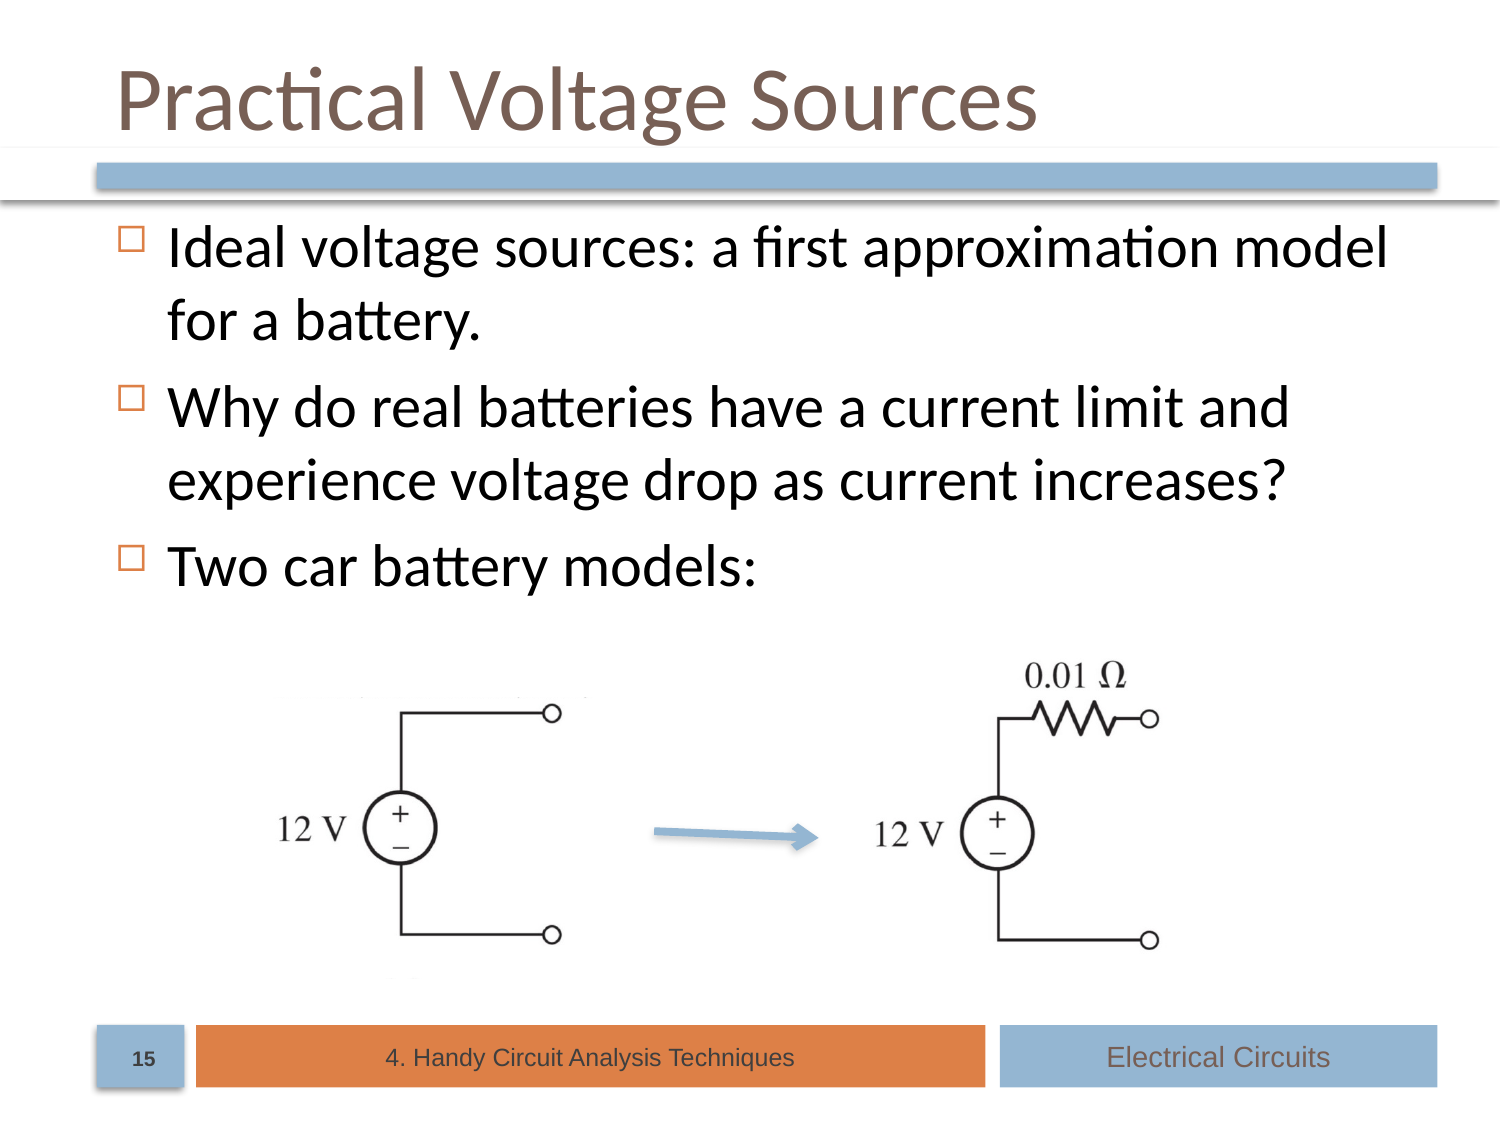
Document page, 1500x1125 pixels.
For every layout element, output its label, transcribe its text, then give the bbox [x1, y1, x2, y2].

slide_number 15 [99, 1038, 188, 1079]
title Practical Voltage Sources [100, 37, 1438, 150]
list Ideal voltage sources: a first approximation model for a battery. Why do real batteries have a current limit and experience voltage drop as current increases? Two car battery models: [100, 200, 1438, 1000]
slide_number Electrical Circuits [999, 1025, 1438, 1088]
picture [273, 696, 593, 979]
picture [868, 637, 1188, 981]
footer 4. Handy Circuit Analysis Techniques [196, 1025, 986, 1088]
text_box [653, 830, 820, 839]
